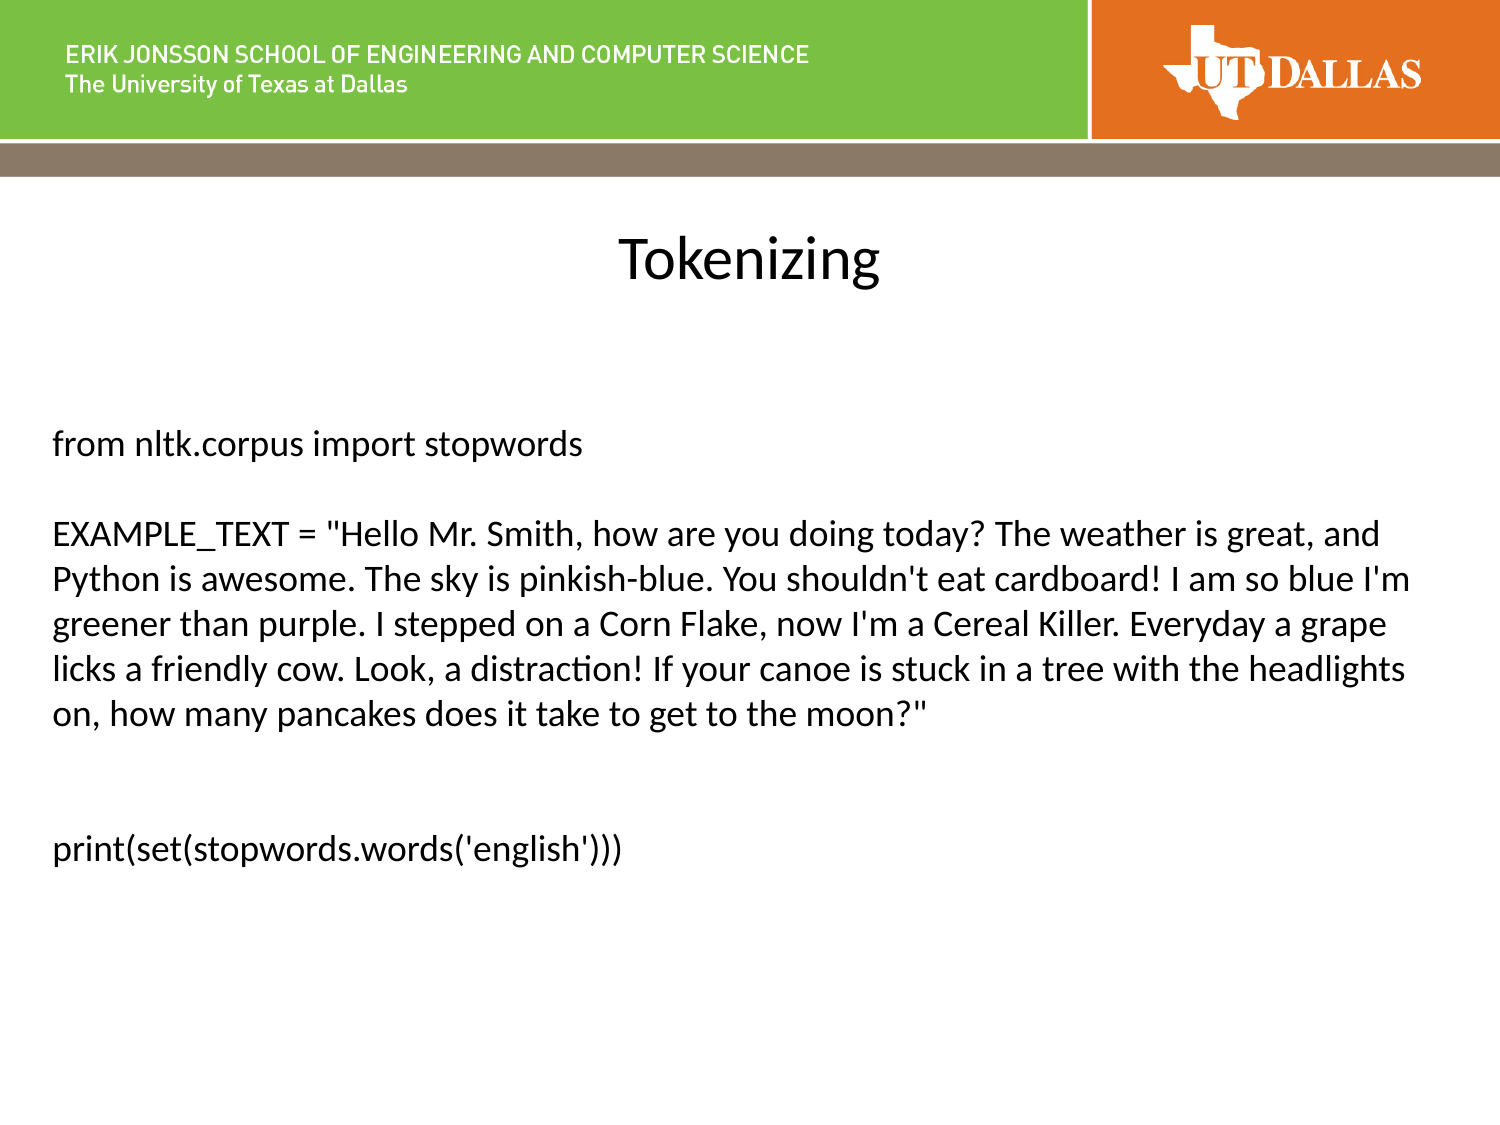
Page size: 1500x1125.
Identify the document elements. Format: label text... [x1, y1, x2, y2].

text_box from nltk.corpus import stopwords EXAMPLE_TEXT = "Hello Mr. Smith, how are you doing today? The weather is great, and Python is awesome. The sky is pinkish-blue. You shouldn't eat cardboard! I am so blue I'm greener than purple. I stepped on a Corn Flake, now I'm a Cereal Killer. Everyday a grape licks a friendly cow. Look, a distraction! If your canoe is stuck in a tree with the headlights on, how many pancakes does it take to get to the moon?" print(set(stopwords.words('english'))) [37, 411, 1475, 922]
picture [0, 0, 1500, 1125]
title Tokenizing [75, 209, 1425, 300]
